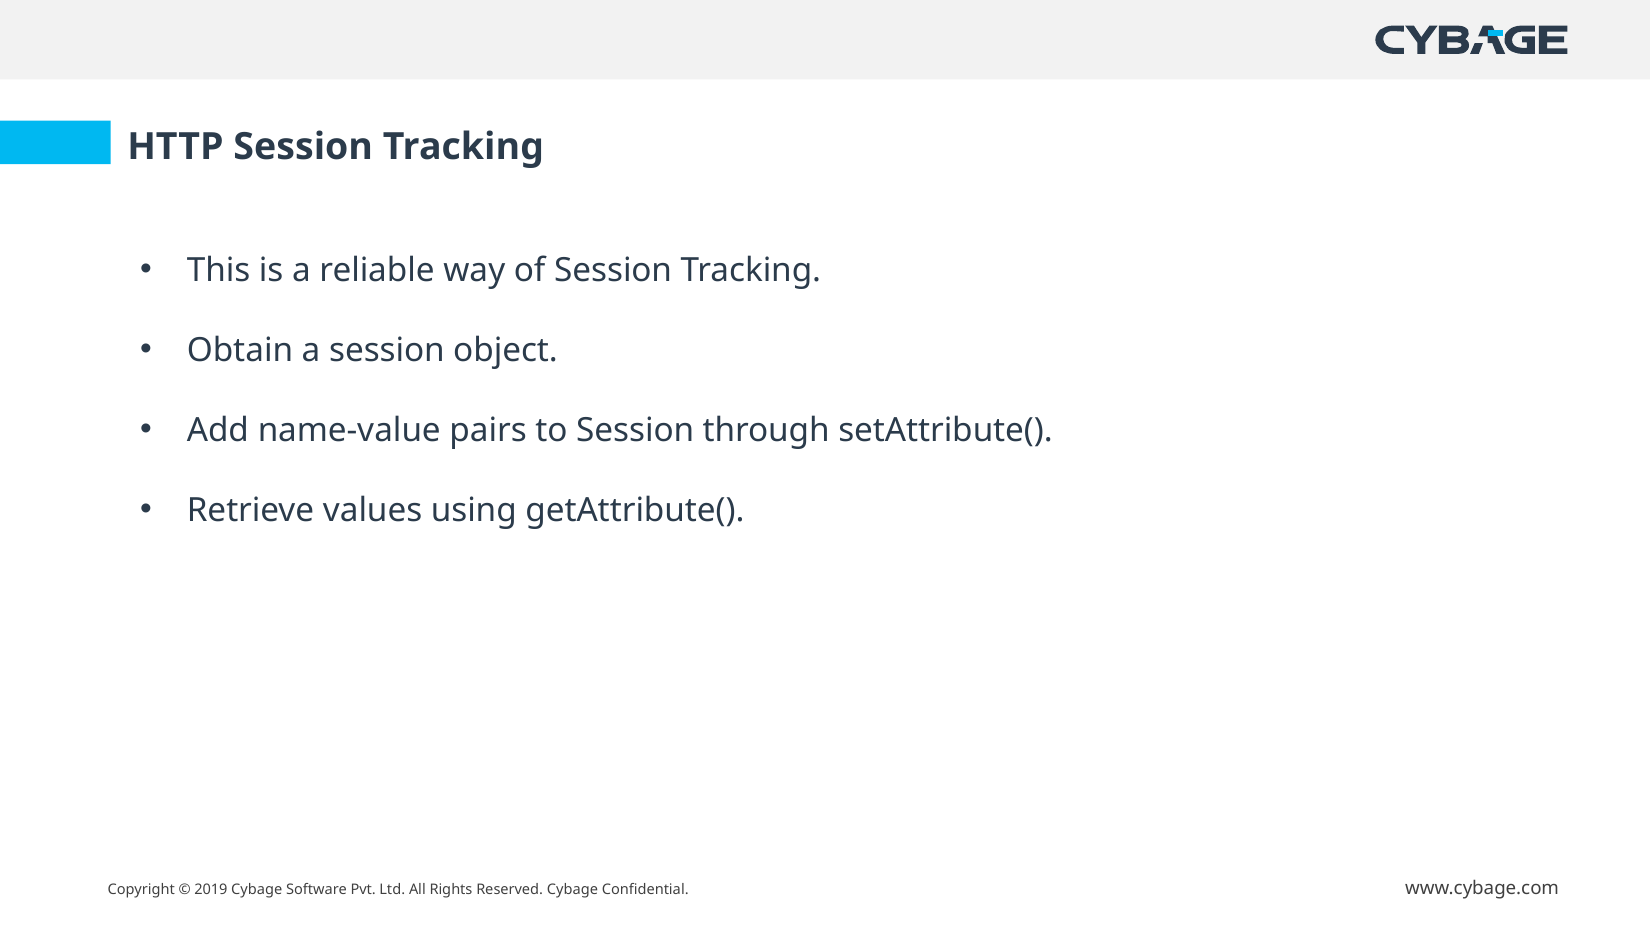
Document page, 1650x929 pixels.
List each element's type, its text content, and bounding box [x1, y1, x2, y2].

text_box [0, 118, 110, 166]
text_box HTTP Session Tracking [110, 114, 775, 190]
text_box This is a reliable way of Session Tracking. Obtain a session object. Add name-value pairs to Session through setAttribute(). Retrieve values using getAttribute(). [125, 240, 1533, 536]
